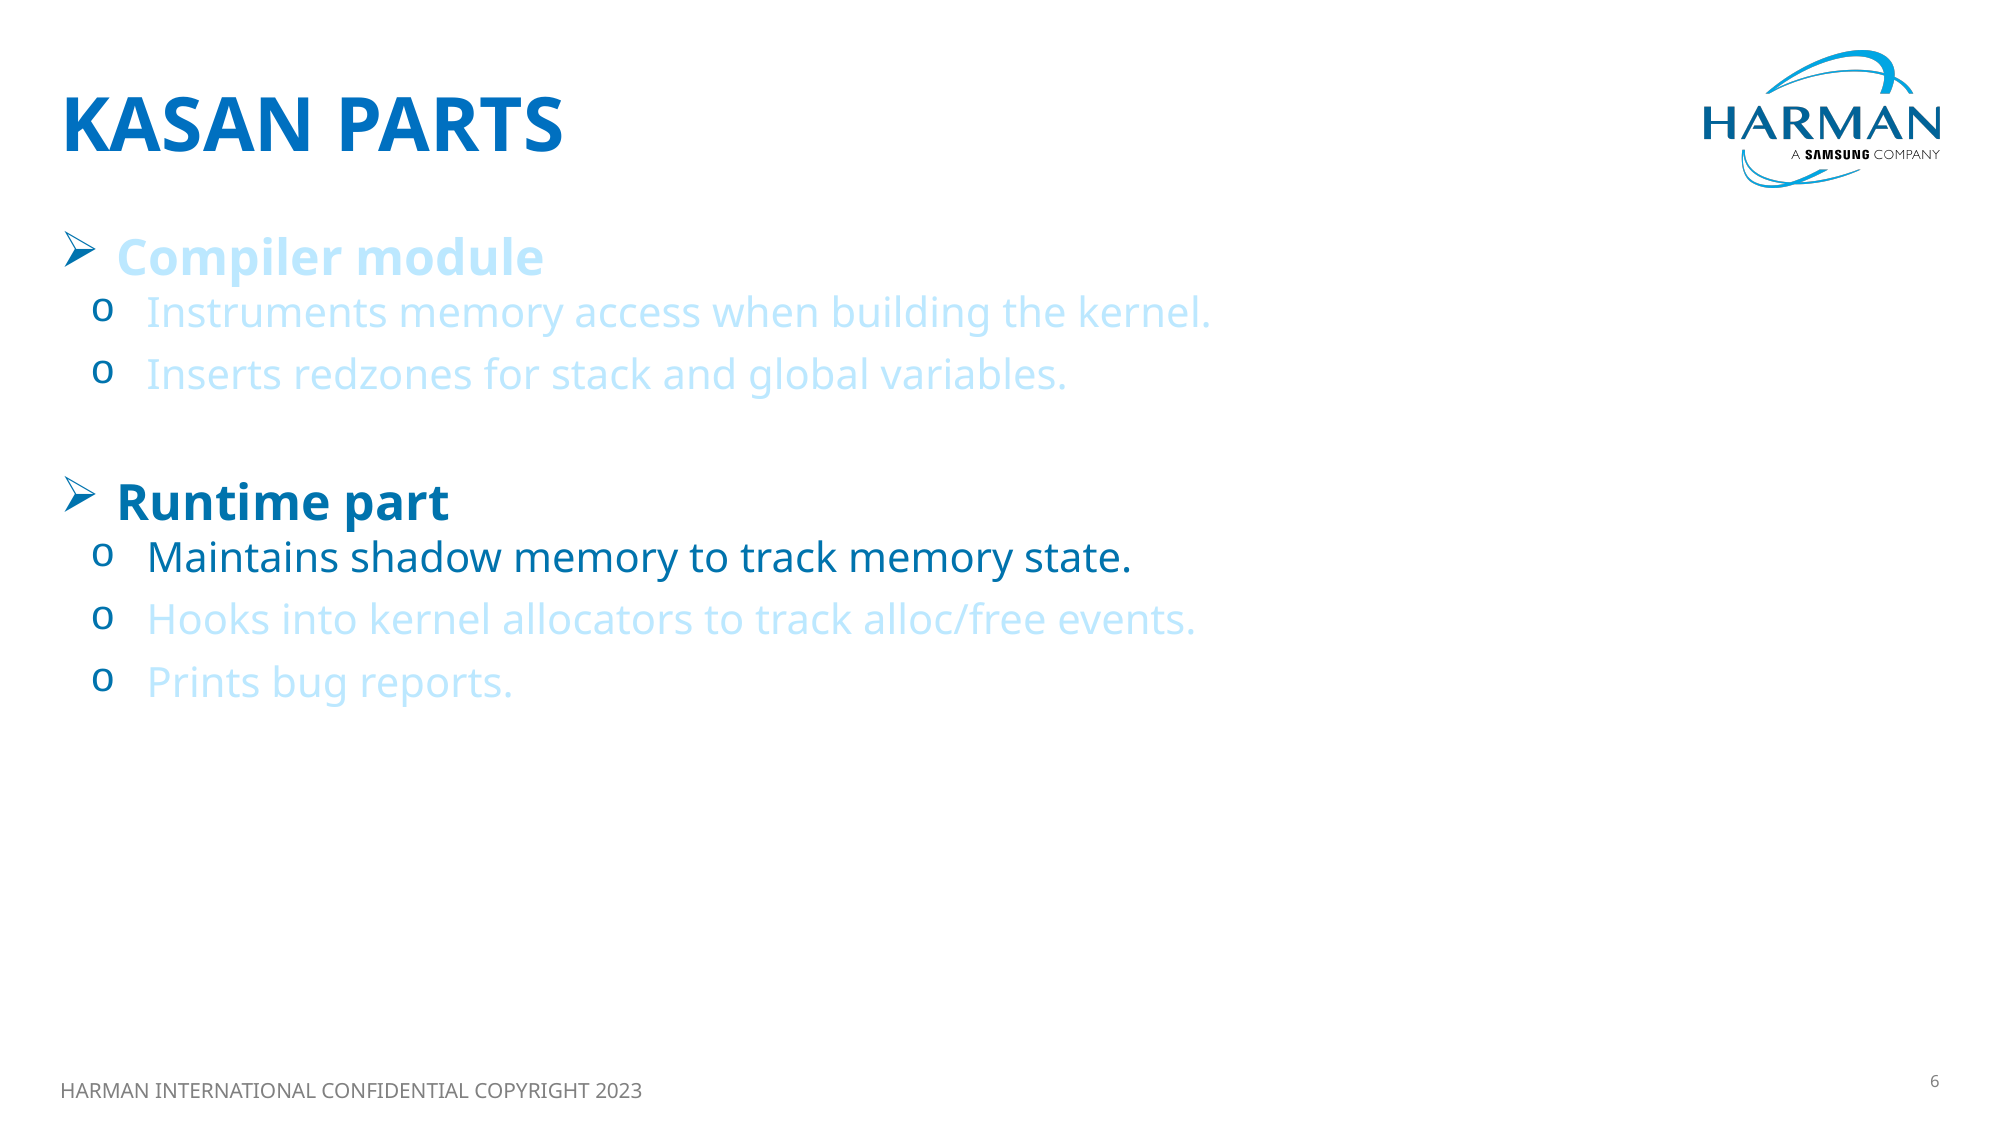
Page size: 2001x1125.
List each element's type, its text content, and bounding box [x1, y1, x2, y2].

list Compiler module Instruments memory access when building the kernel. Inserts redzones for stack and global variables. Runtime part Maintains shadow memory to track memory state. Hooks into kernel allocators to track alloc/free events. Prints bug reports. [60, 225, 1652, 900]
title Kasan parts [60, 76, 1652, 168]
picture [1704, 50, 1940, 188]
footer HARMAN INTERNATIONAL CONFIDENTIAL COPYRIGHT 2023 [60, 1060, 986, 1121]
